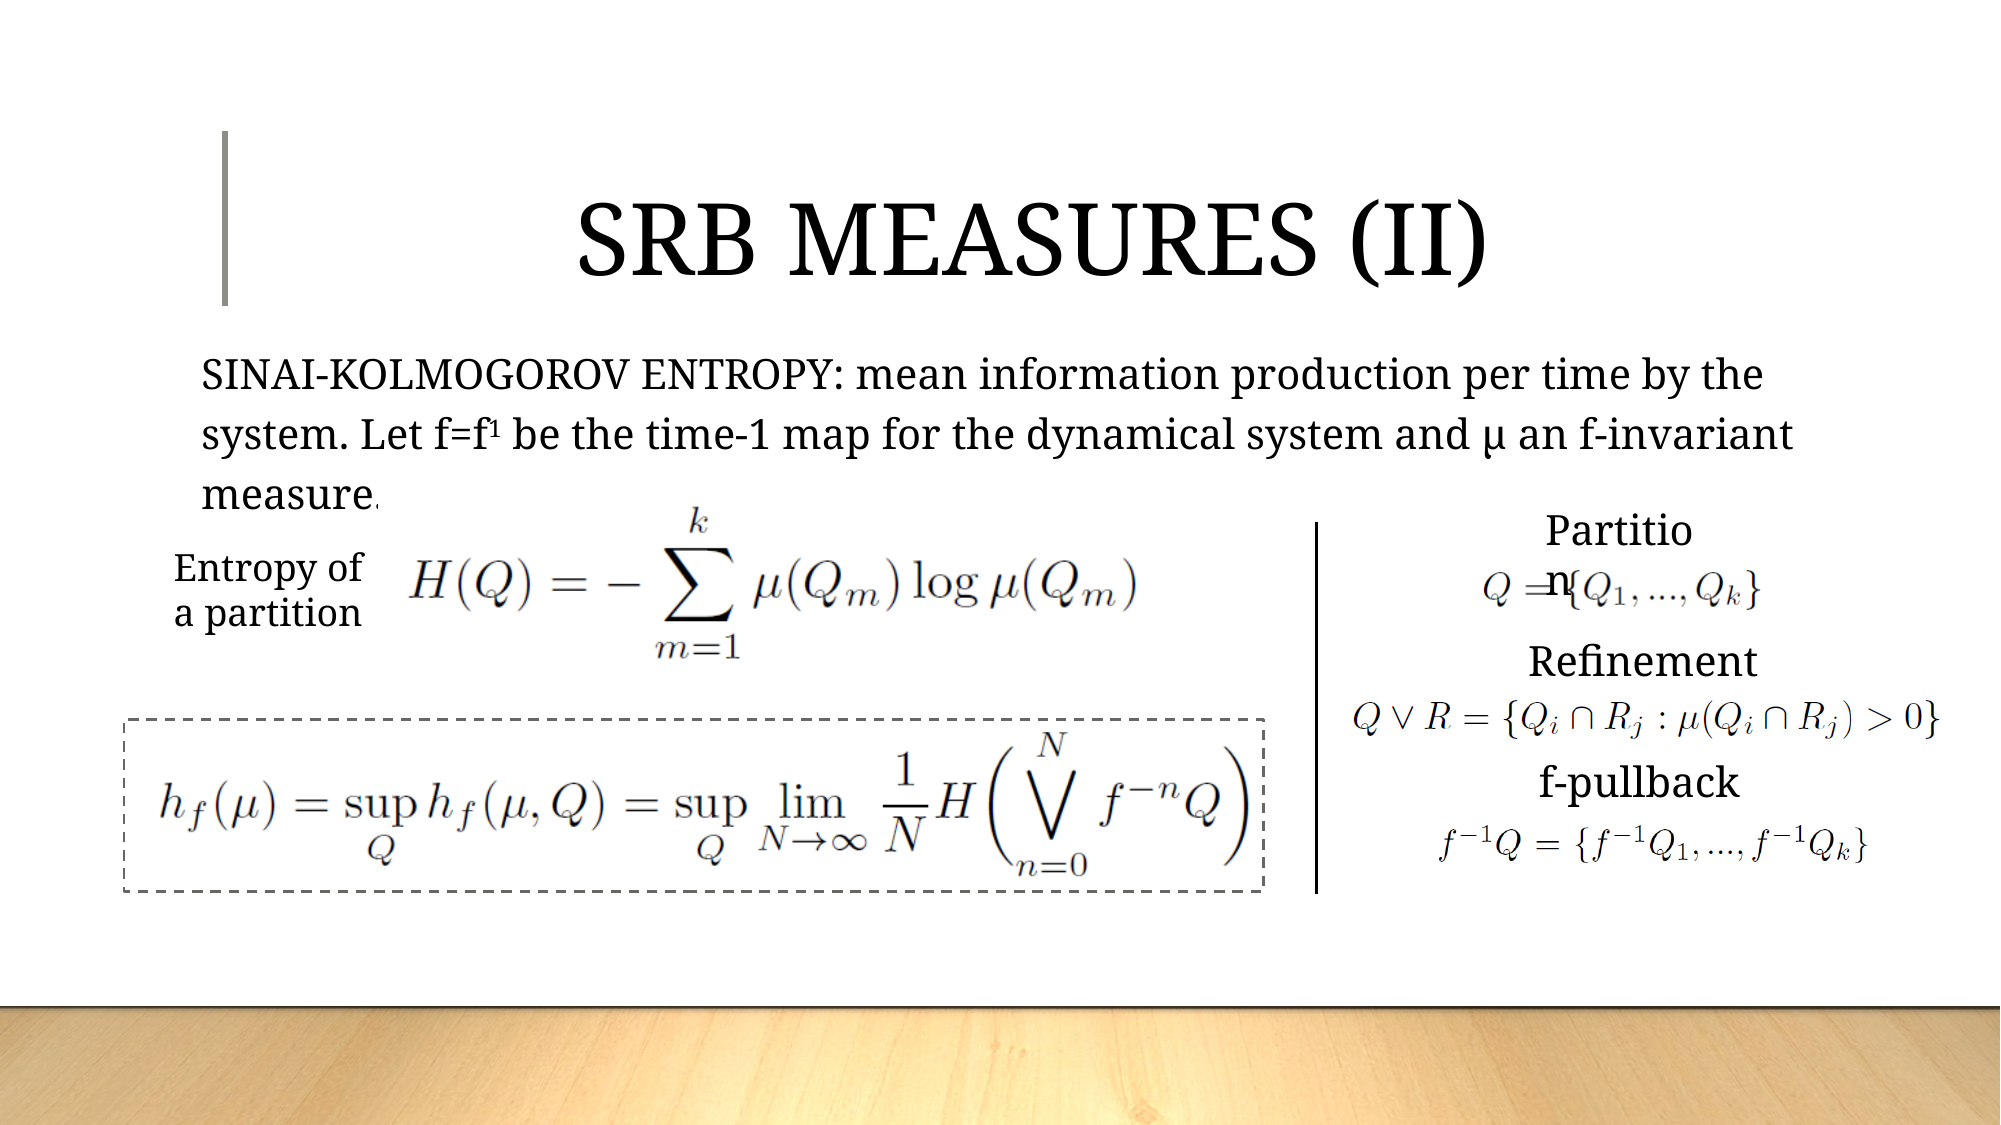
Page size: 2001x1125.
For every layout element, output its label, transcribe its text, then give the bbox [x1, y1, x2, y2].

text_box [123, 718, 1265, 893]
picture [1475, 562, 1768, 620]
text_box f-pullback [1524, 748, 1778, 814]
text_box Partition [1530, 496, 1725, 562]
picture [131, 717, 1256, 888]
picture [0, 1006, 2000, 1125]
text_box Refinement [1513, 627, 1786, 697]
picture [1435, 819, 1871, 867]
text_box Entropy of a partition [159, 536, 378, 642]
picture [378, 500, 1145, 671]
list SINAI-KOLMOGOROV ENTROPY: mean information production per time by the system. Let f=f1 be the time-1 map for the dynamical system and µ an f-invariant measure. [186, 330, 1909, 897]
picture [1346, 697, 1942, 744]
title SRB MEASURES (II) [251, 131, 1814, 305]
